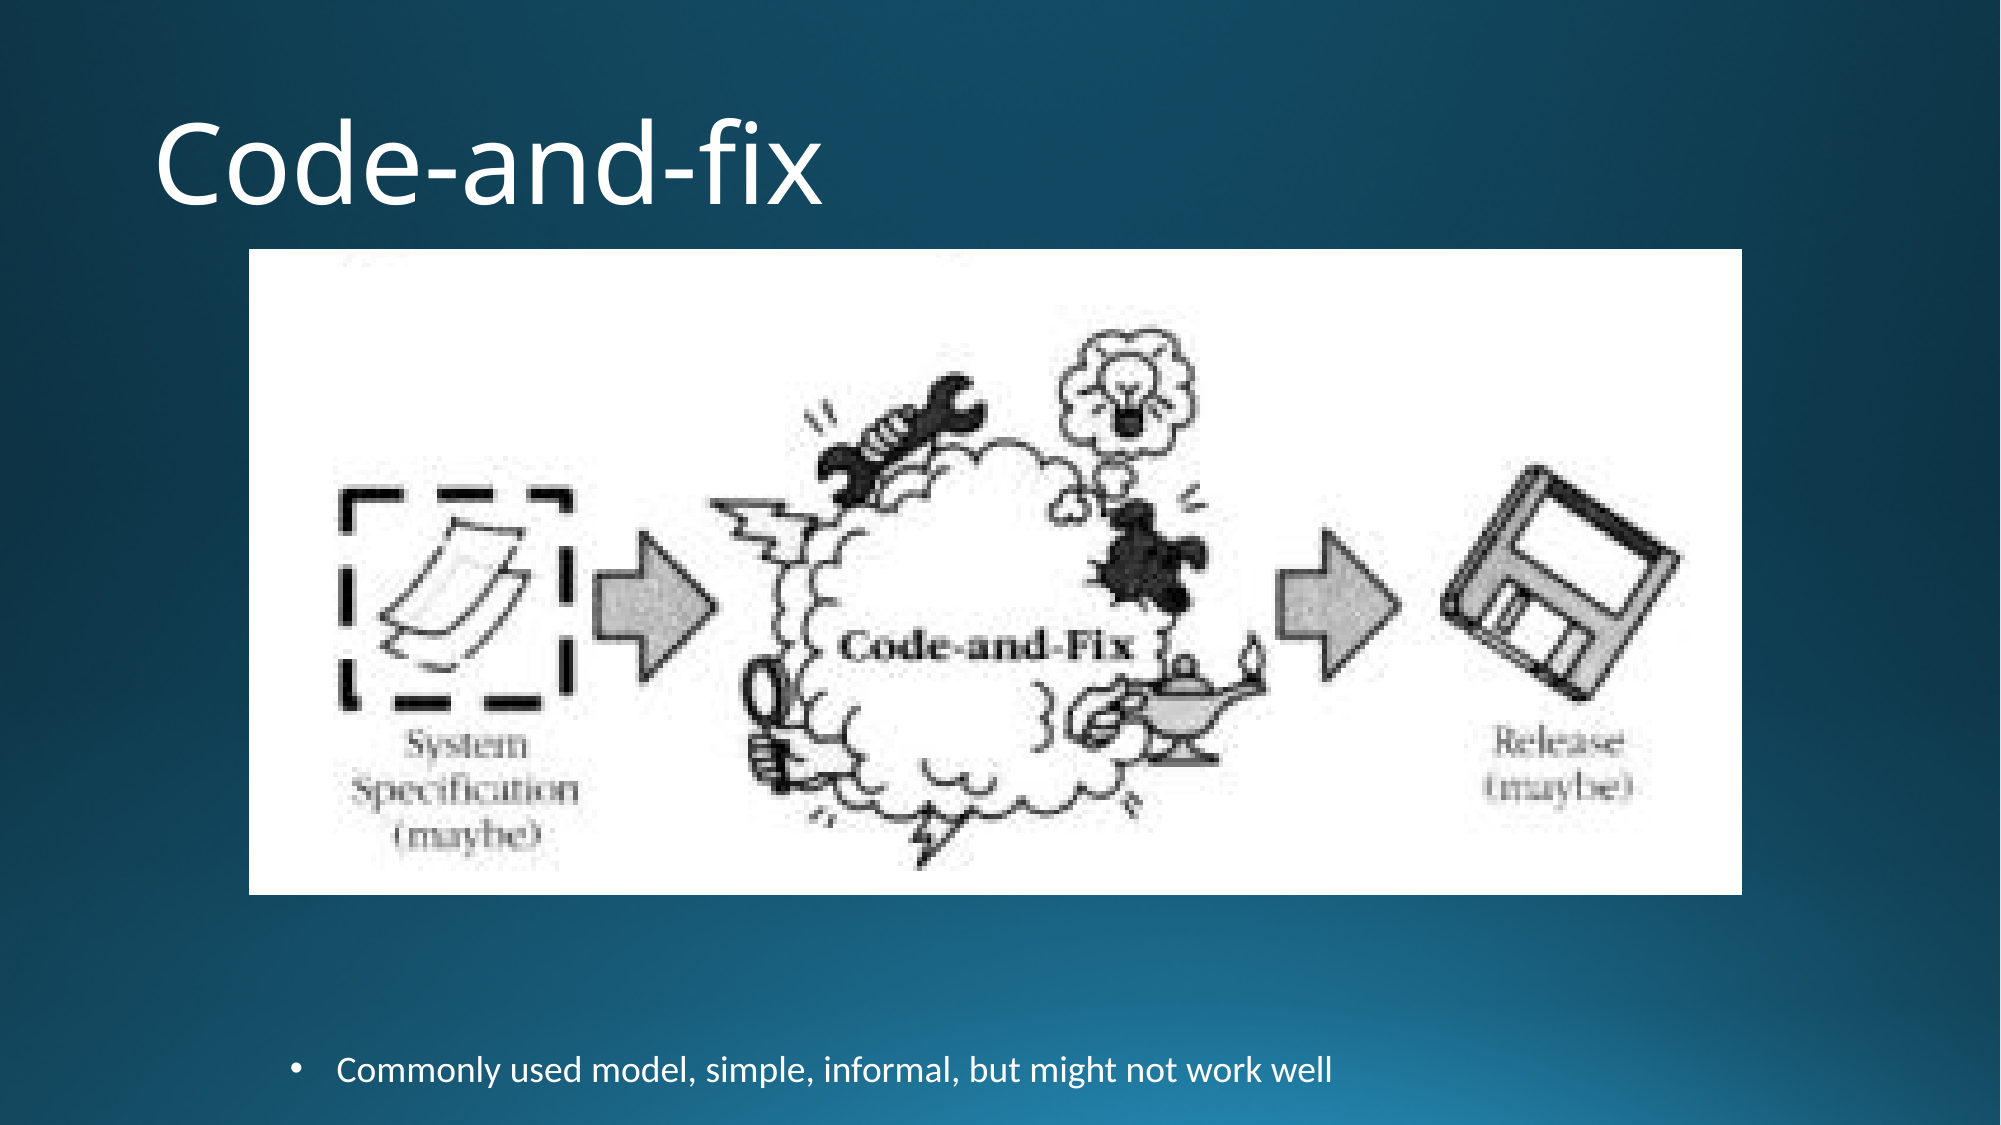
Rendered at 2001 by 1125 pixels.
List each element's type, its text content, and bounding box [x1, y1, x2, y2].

picture [0, 0, 2001, 1125]
text_box Commonly used model, simple, informal, but might not work well [274, 1037, 1742, 1098]
title Code-and-fix [137, 59, 1863, 278]
